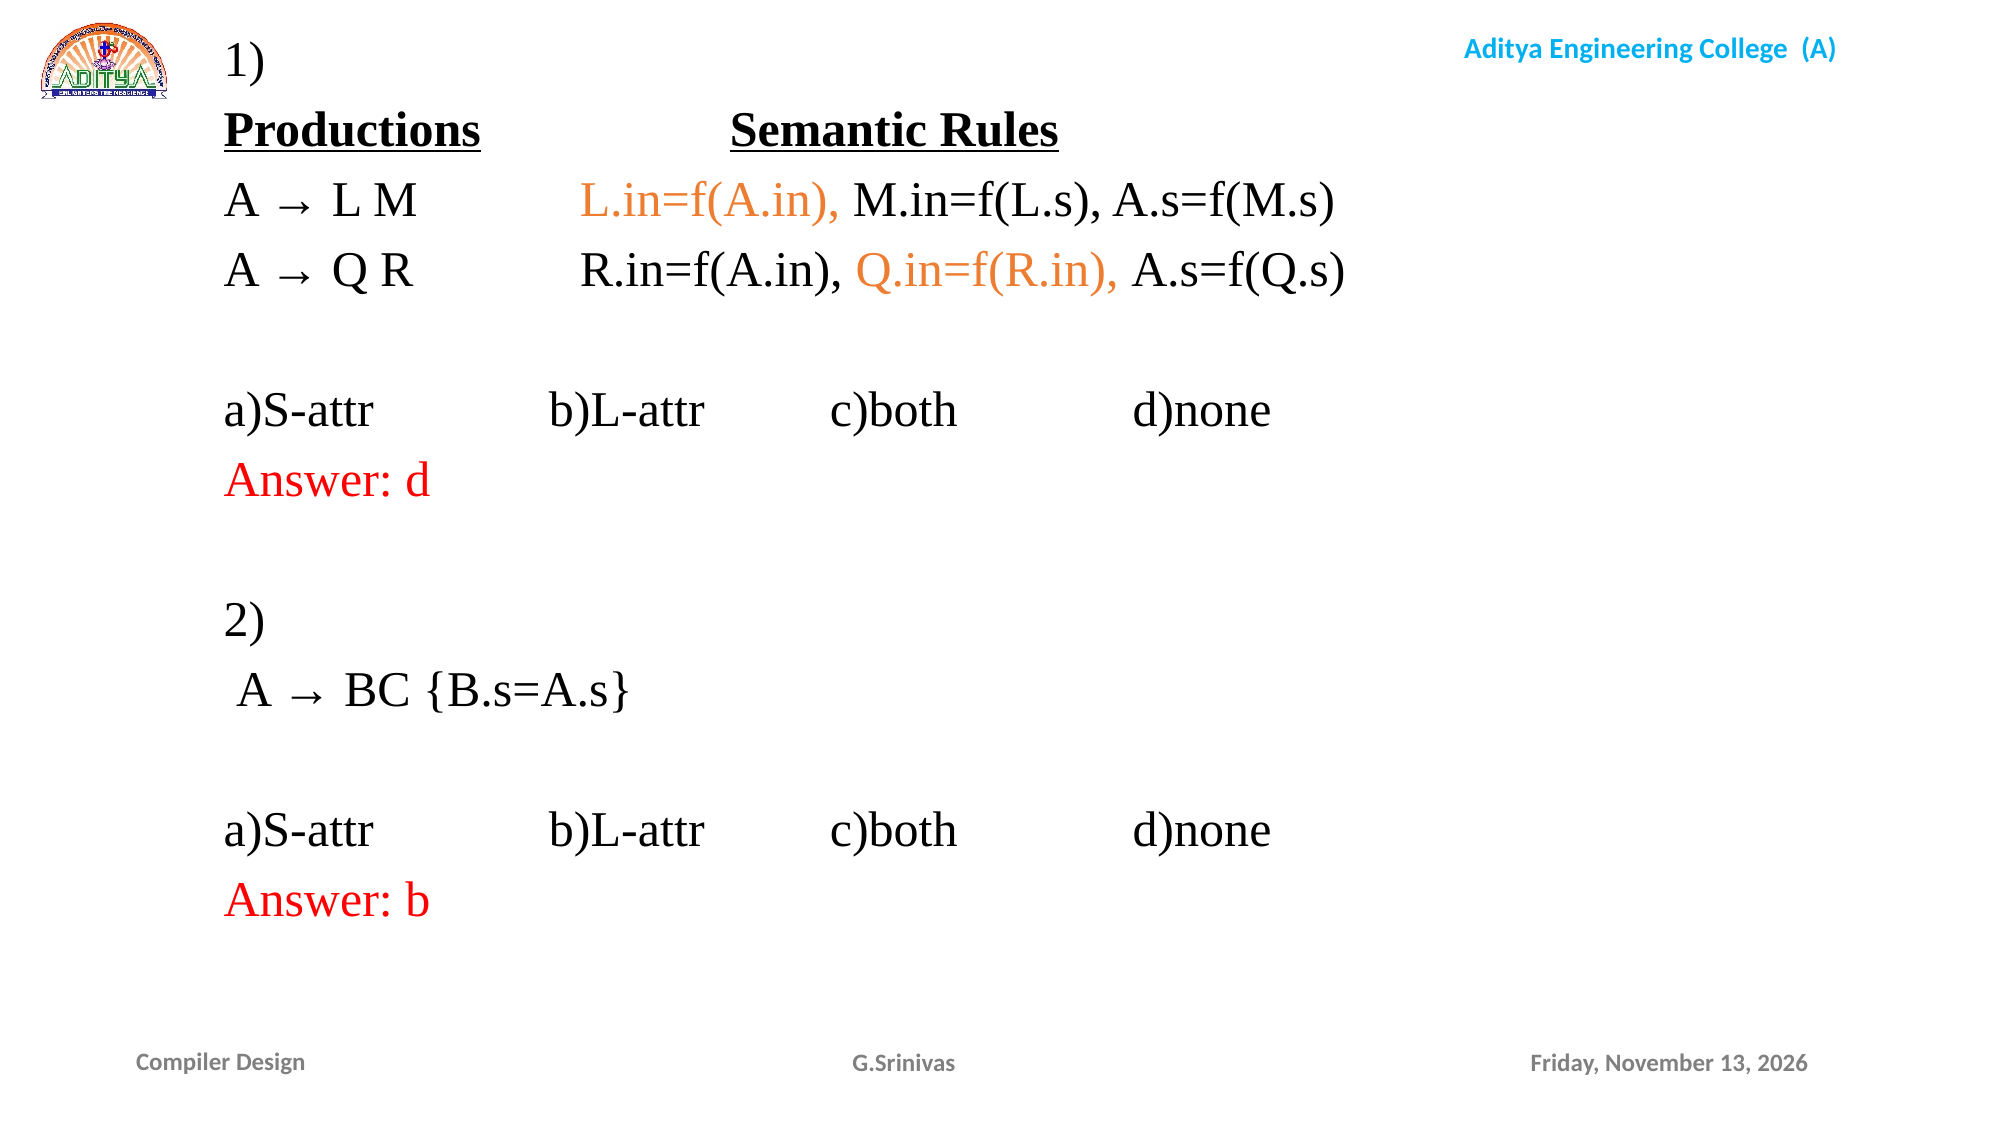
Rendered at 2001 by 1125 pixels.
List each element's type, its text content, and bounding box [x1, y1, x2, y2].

footer G.Srinivas [678, 1032, 1129, 1092]
picture [39, 22, 168, 99]
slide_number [1515, 1031, 1861, 1092]
text_box 1) Productions Semantic Rules A → L M L.in=f(A.in), M.in=f(L.s), A.s=f(M.s) A → Q R R.in=f(A.in), Q.in=f(R.in), A.s=f(Q.s) a)S-attr b)L-attr c)both d)none Answer: d 2) A → BC {B.s=A.s} a)S-attr b)L-attr c)both d)none Answer: b [208, 19, 1747, 1032]
